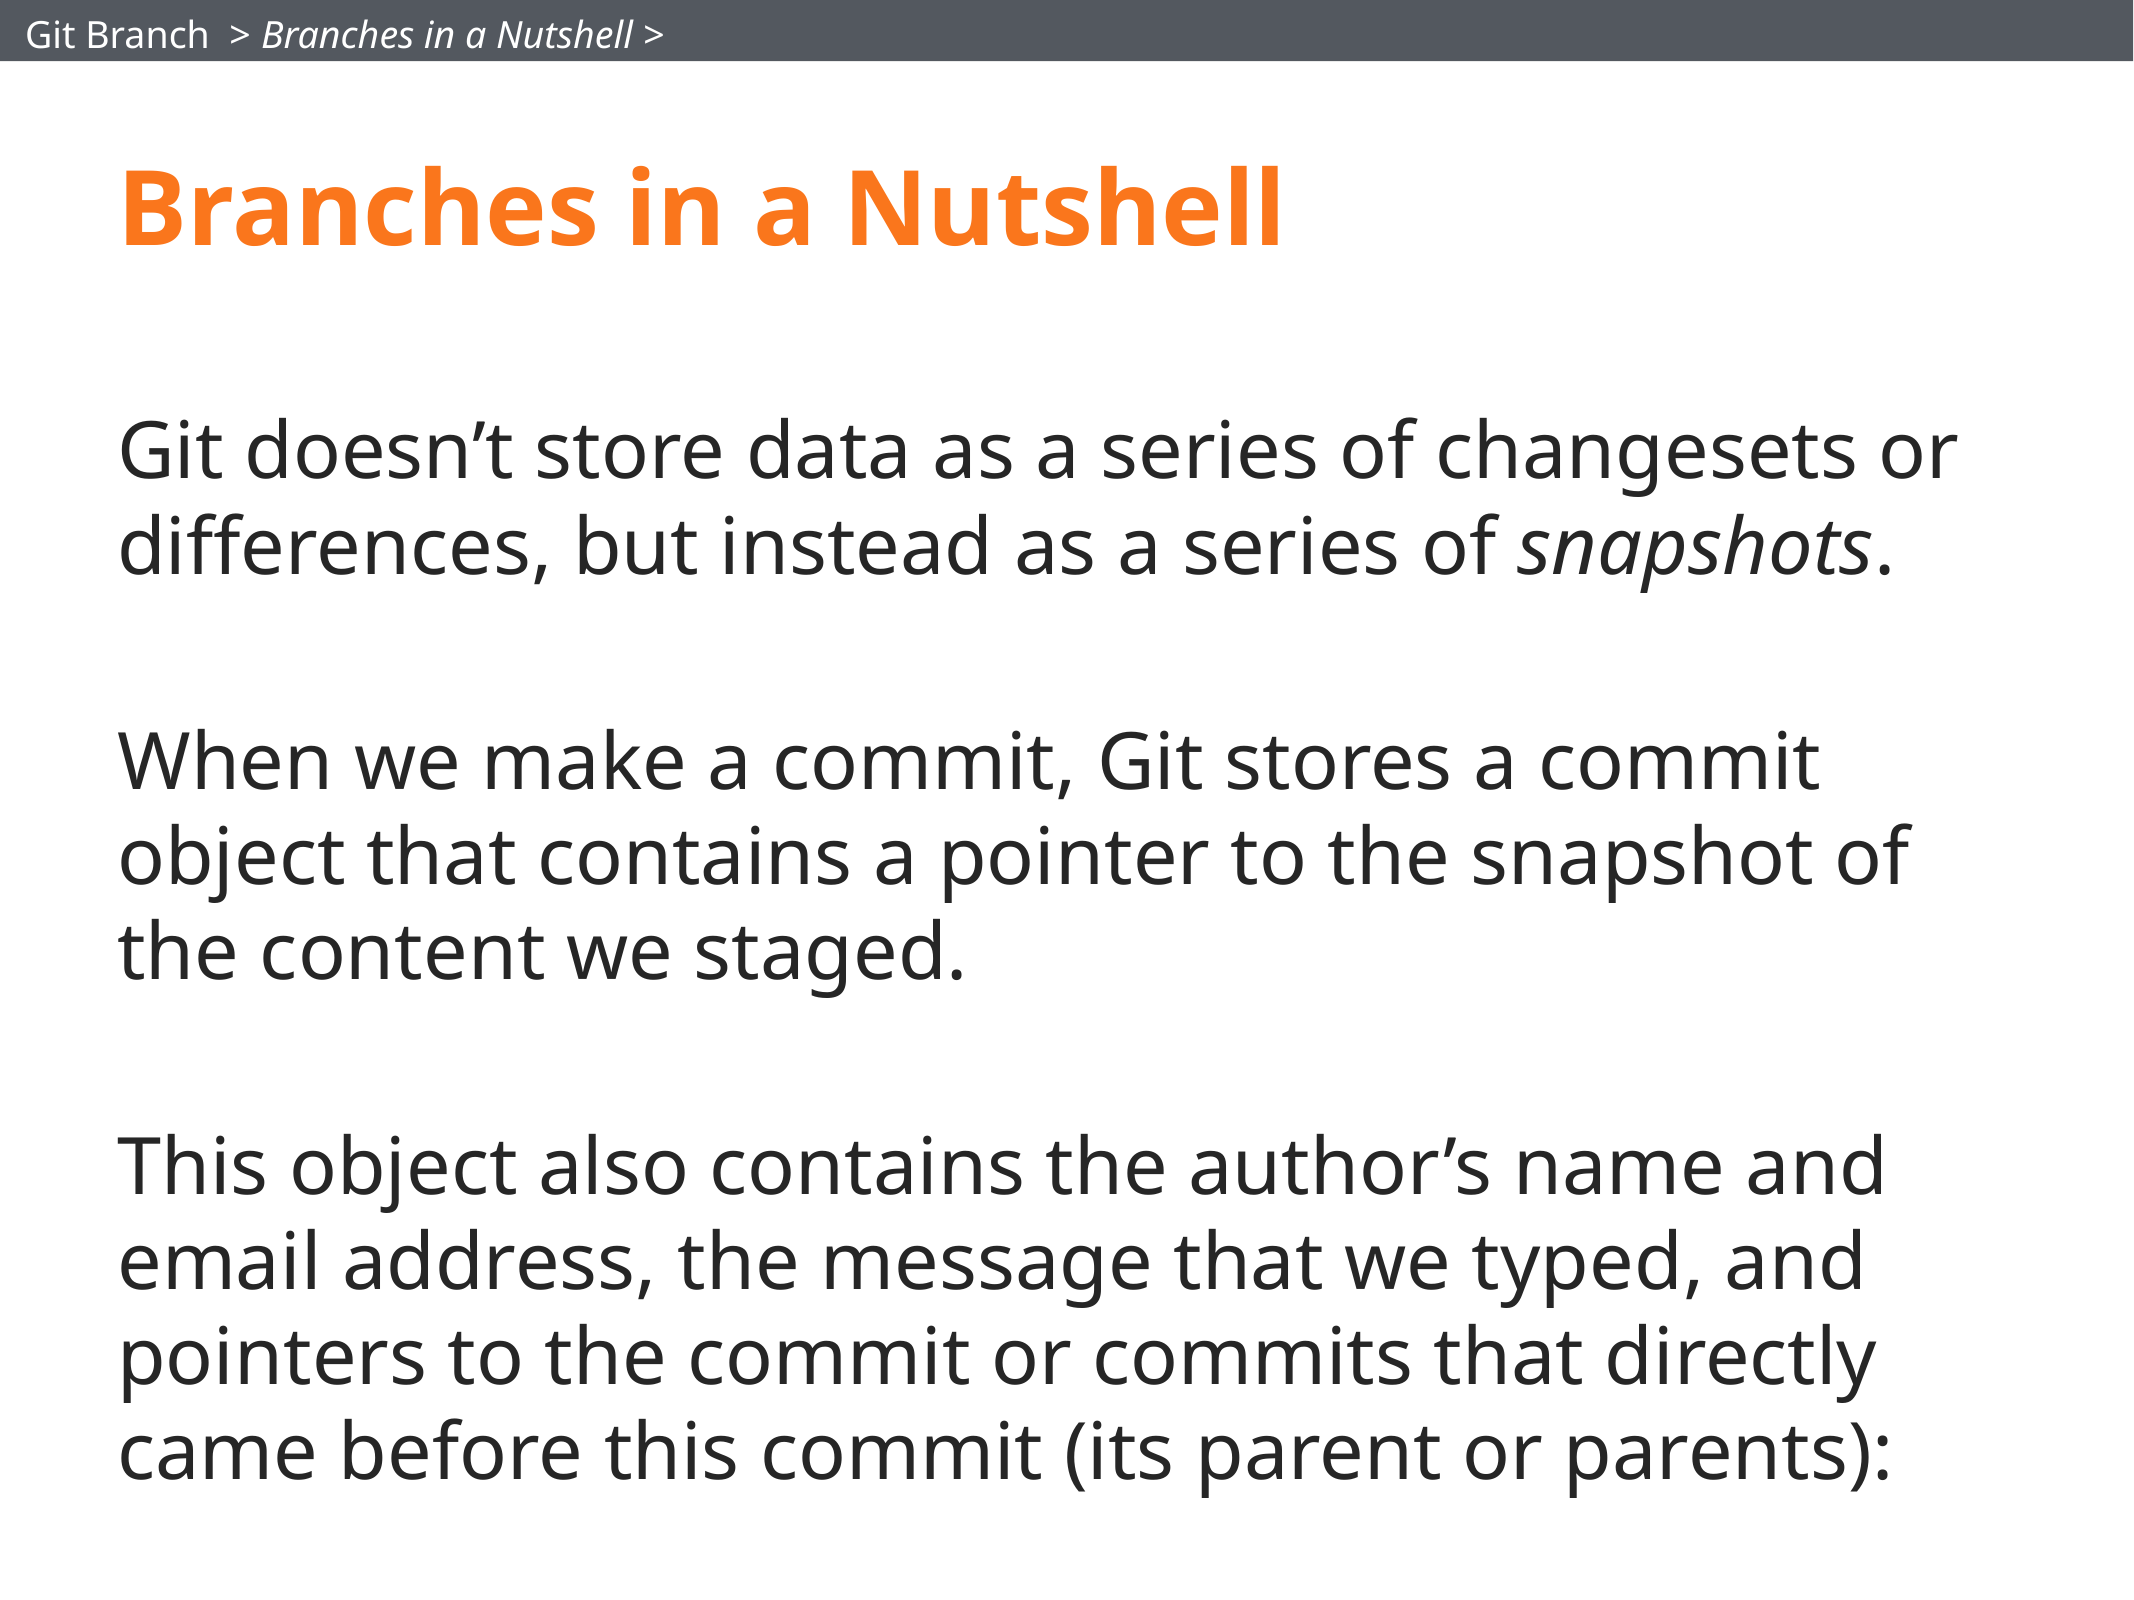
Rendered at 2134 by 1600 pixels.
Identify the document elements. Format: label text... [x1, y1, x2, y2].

list Git doesn’t store data as a series of changesets or differences, but instead as a series of snapshots. When we make a commit, Git stores a commit object that contains a pointer to the snapshot of the content we staged. This object also contains the author’s name and email address, the message that we typed, and pointers to the commit or commits that directly came before this commit (its parent or parents): [106, 369, 2028, 1526]
title Branches in a Nutshell [106, 130, 2028, 327]
text_box Git Branch > Branches in a Nutshell > [16, 2, 674, 65]
